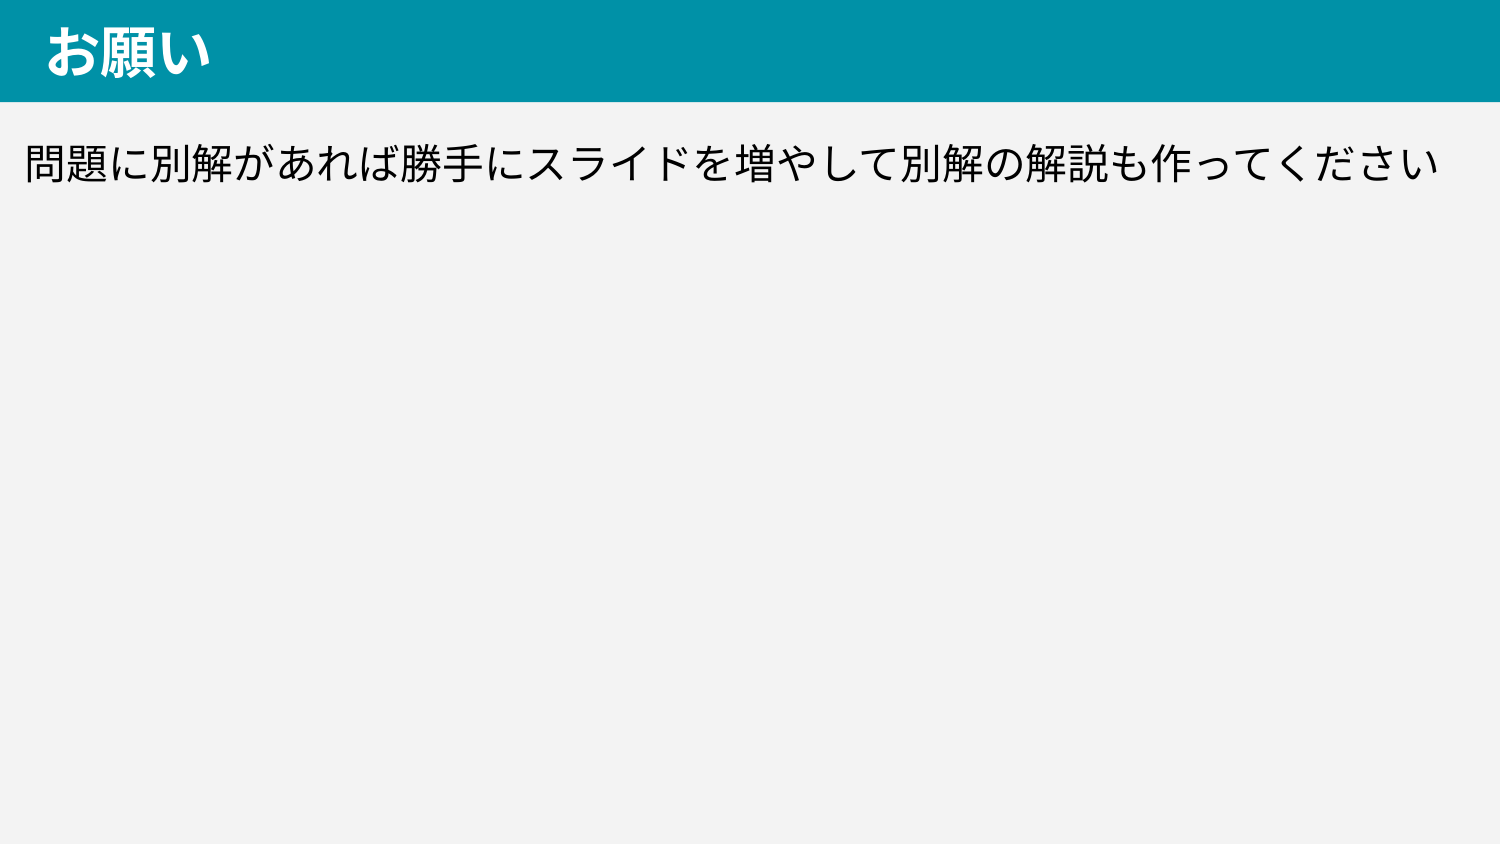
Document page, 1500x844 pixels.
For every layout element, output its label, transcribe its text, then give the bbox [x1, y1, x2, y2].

text_box 問題に別解があれば勝手にスライドを増やして別解の解説も作ってください [9, 115, 1487, 203]
text_box お願い [0, 0, 1500, 103]
